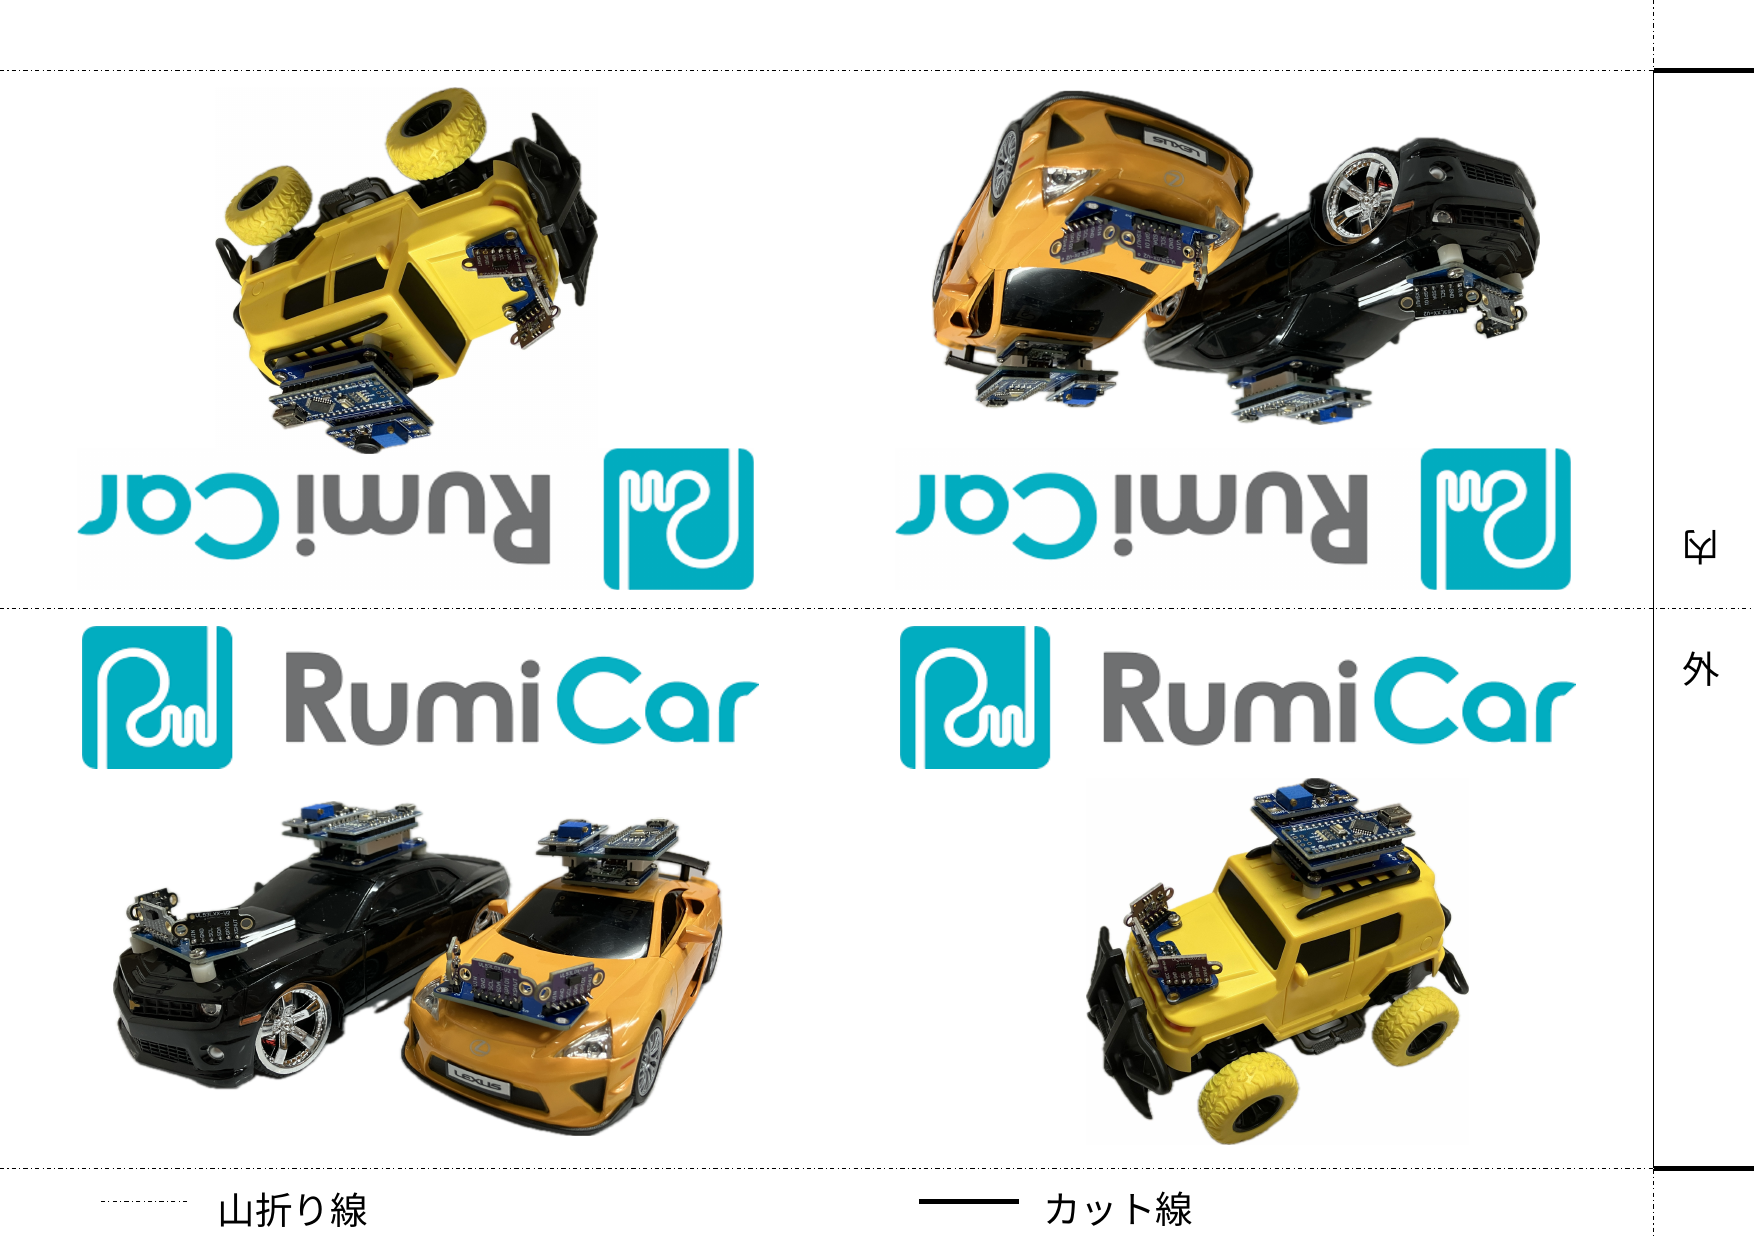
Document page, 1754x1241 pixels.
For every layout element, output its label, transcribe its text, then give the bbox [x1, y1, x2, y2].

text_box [71, 608, 1583, 790]
text_box カット線 [1028, 1178, 1209, 1239]
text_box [71, 427, 1583, 608]
text_box 内 [1667, 518, 1735, 578]
picture [1086, 779, 1469, 1145]
text_box 山折り線 [202, 1179, 383, 1240]
picture [931, 90, 1540, 425]
picture [215, 87, 598, 454]
picture [113, 801, 723, 1136]
text_box 外 [1667, 638, 1735, 699]
